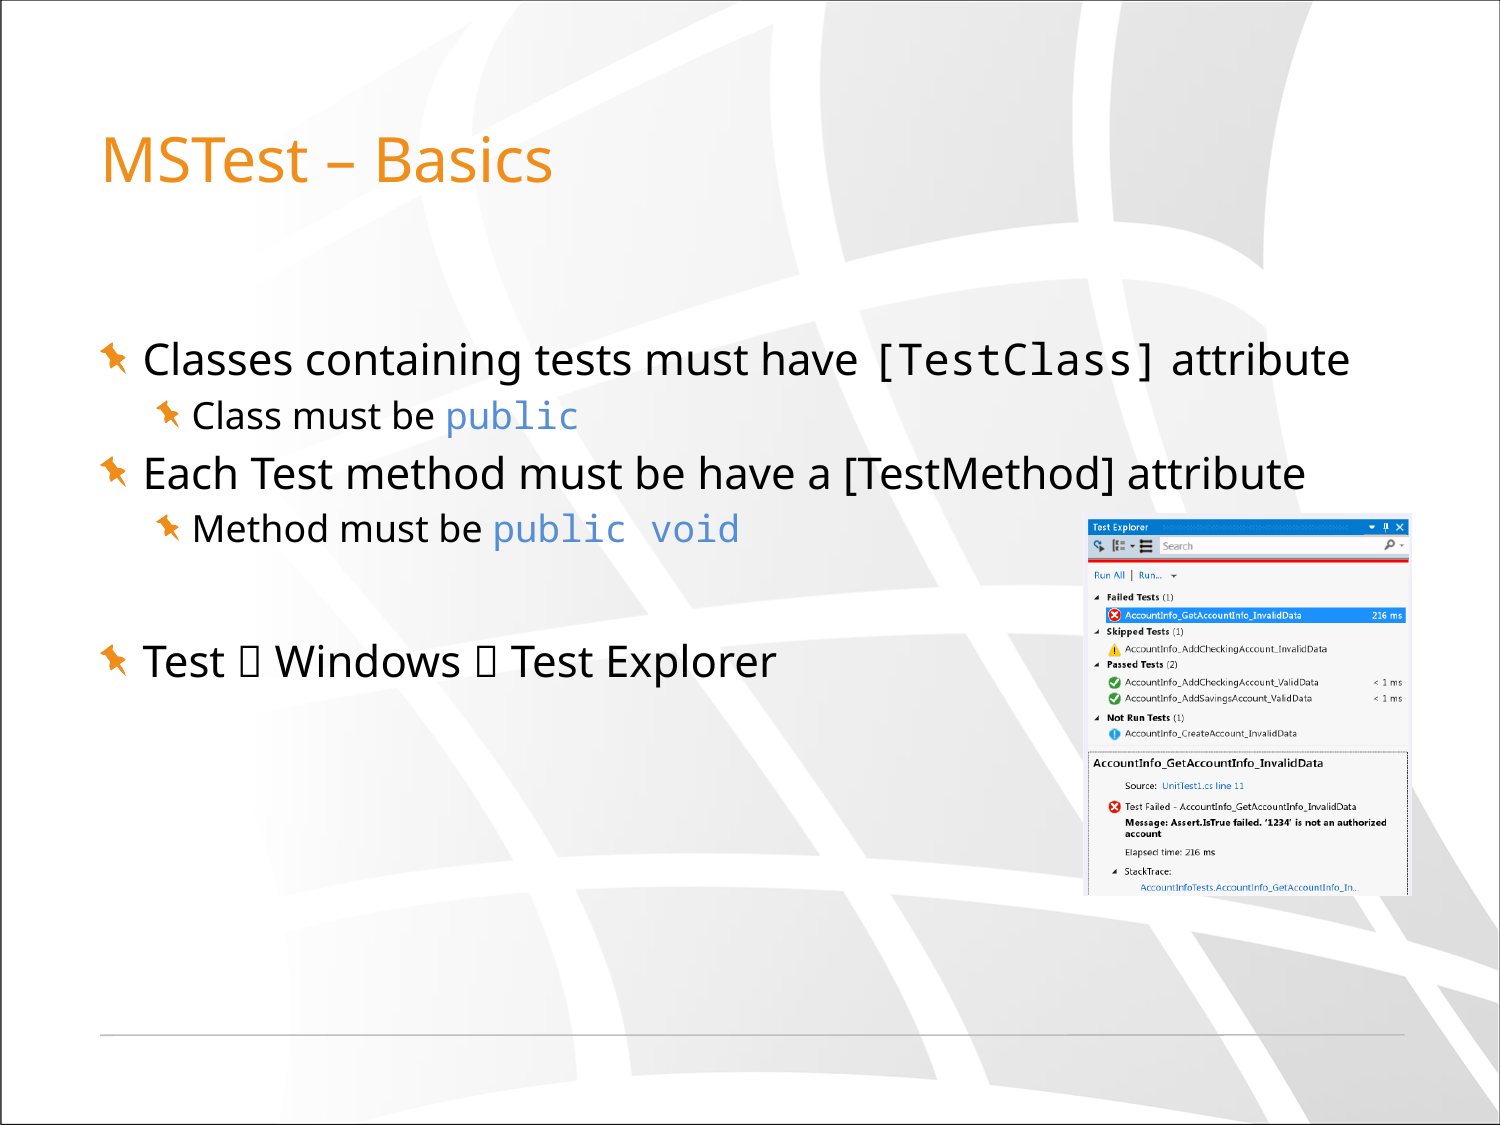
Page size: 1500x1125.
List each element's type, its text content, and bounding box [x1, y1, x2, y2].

picture [0, 0, 1500, 1125]
list Classes containing tests must have [TestClass] attribute Class must be public Each Test method must be have a [TestMethod] attribute Method must be public void Test  Windows  Test Explorer [100, 324, 1412, 897]
title MSTest – Basics [100, 78, 1412, 245]
